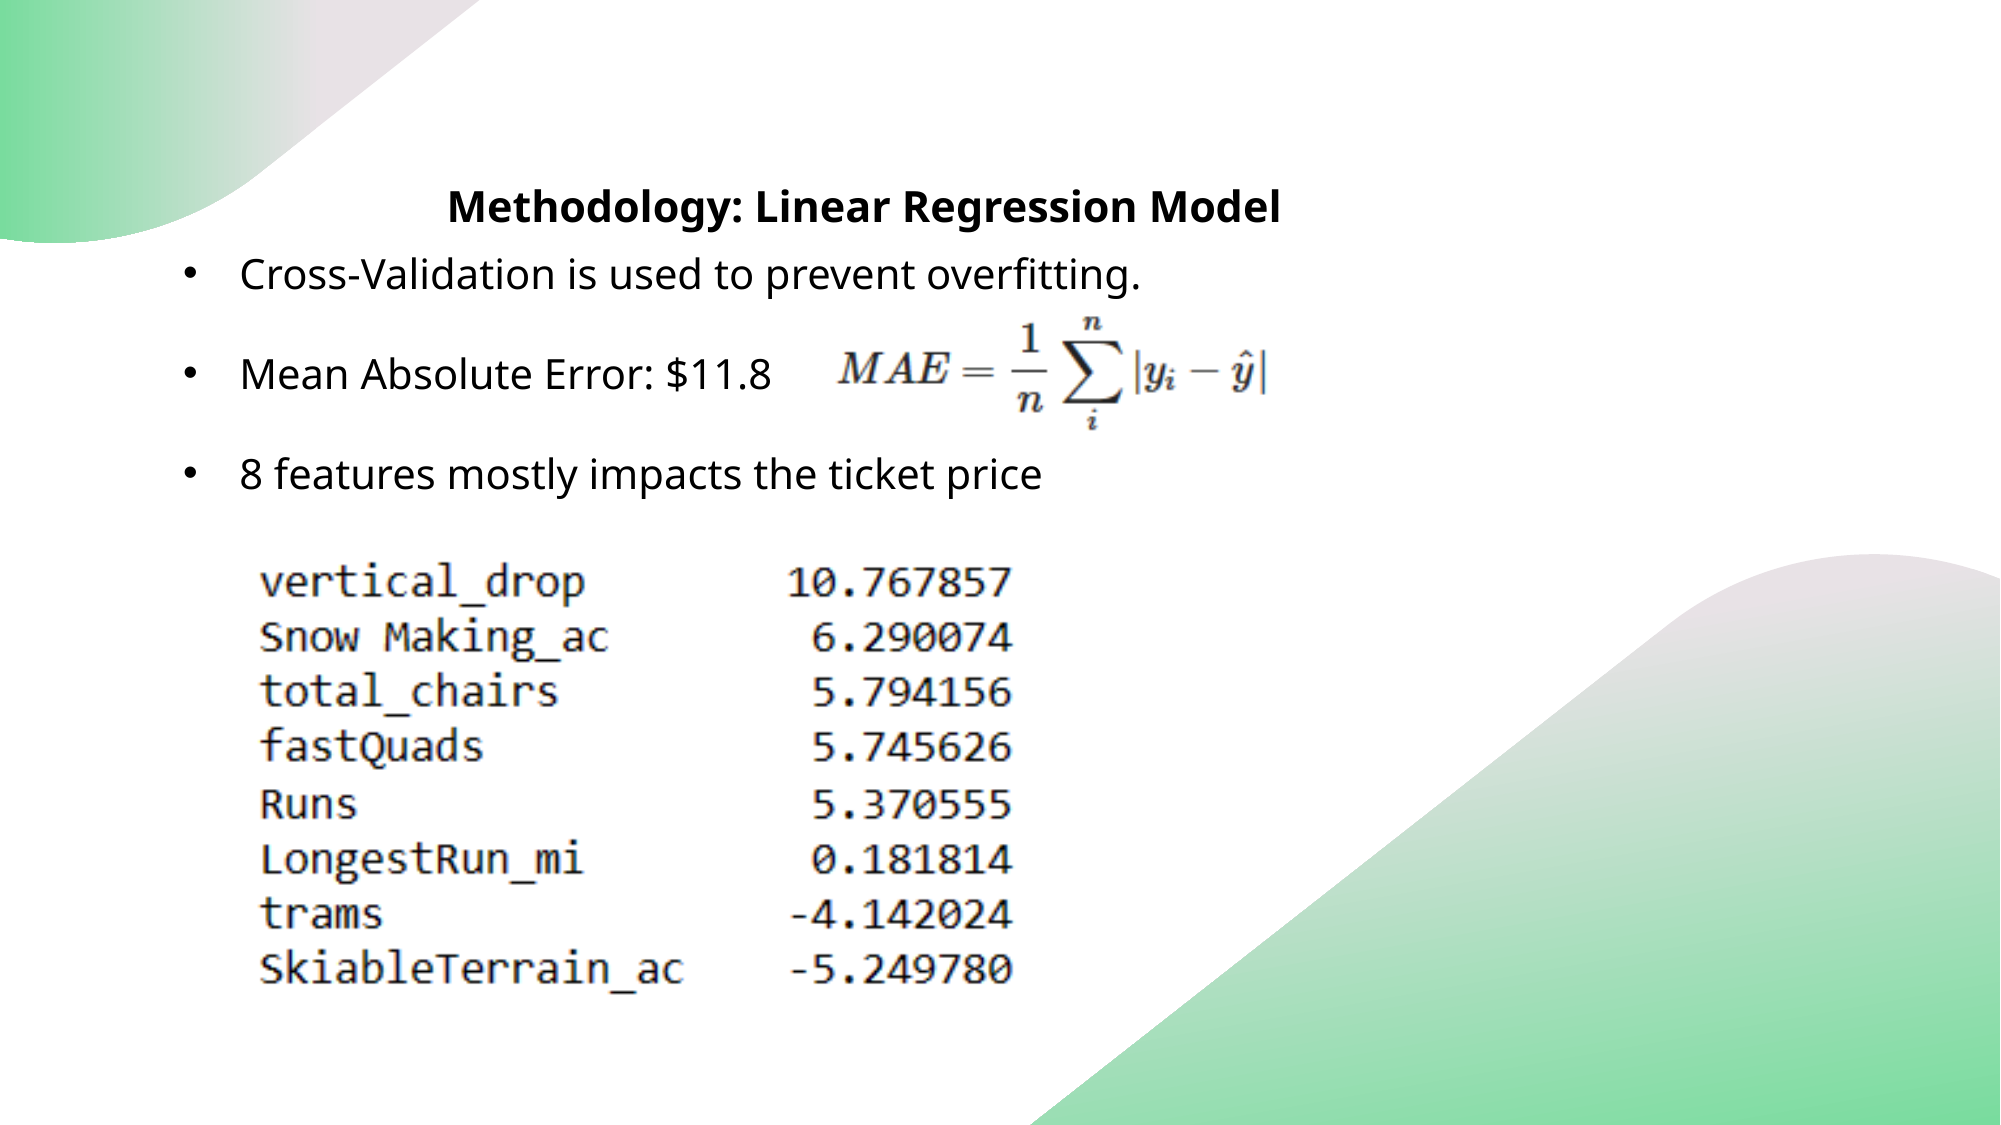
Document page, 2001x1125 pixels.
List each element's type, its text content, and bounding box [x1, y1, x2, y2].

picture [251, 545, 1042, 1005]
text_box Cross-Validation is used to prevent overfitting. Mean Absolute Error: $11.8 8 features mostly impacts the ticket price [168, 240, 1826, 505]
text_box Methodology: Linear Regression Model [431, 177, 1576, 240]
picture [814, 307, 1346, 440]
